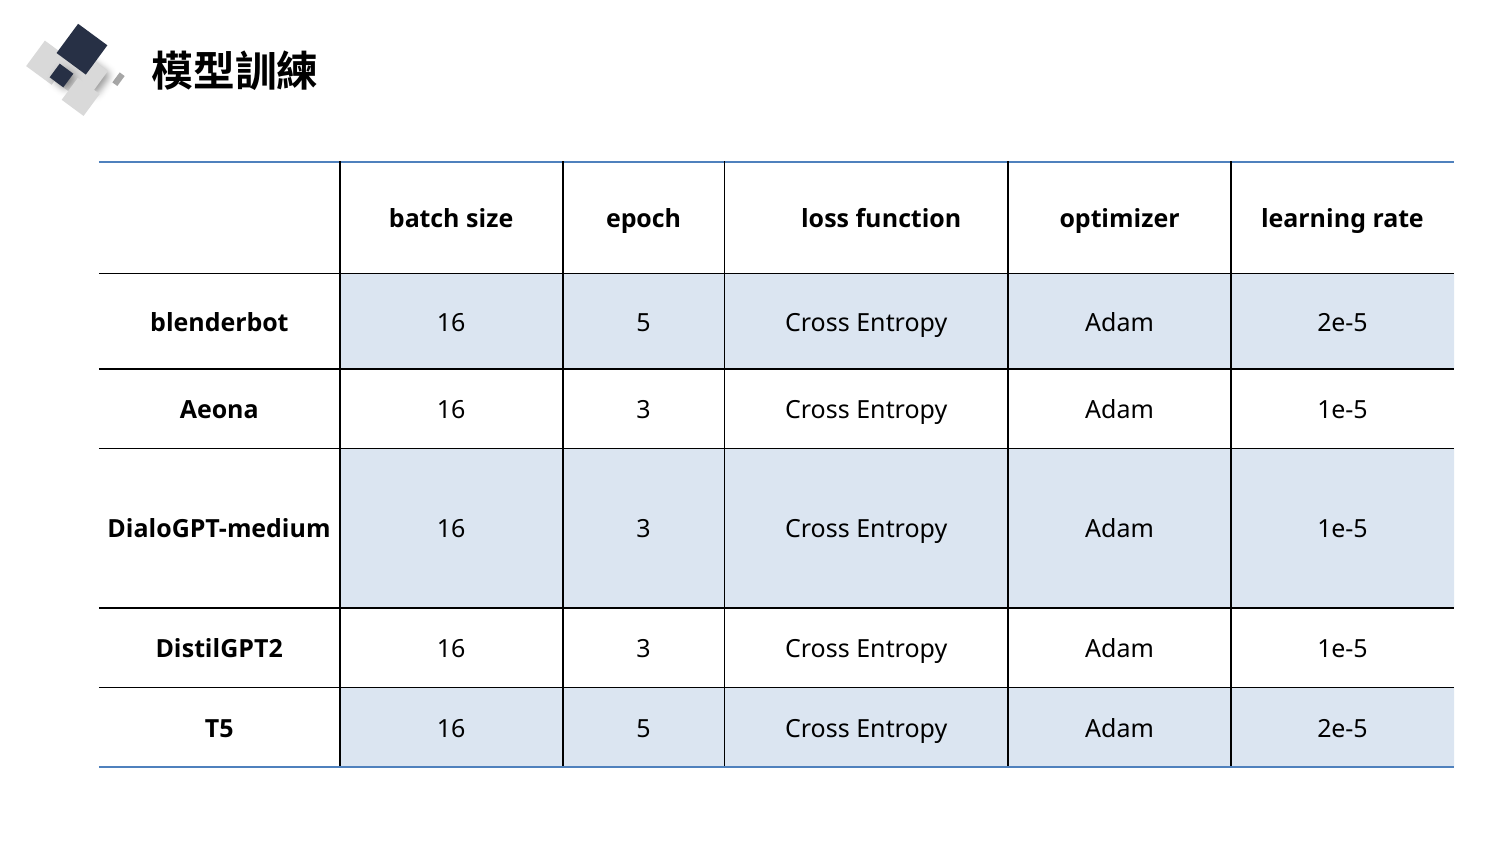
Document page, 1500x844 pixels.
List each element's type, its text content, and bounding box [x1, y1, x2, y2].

table_cell 1e-5 [1232, 370, 1454, 448]
table_cell 1e-5 [1232, 609, 1454, 687]
table_header [99, 163, 339, 273]
table_cell Cross Entropy [725, 274, 1007, 368]
table_cell DialoGPT-medium [99, 449, 339, 607]
table_cell 5 [564, 274, 724, 368]
table_cell 1e-5 [1232, 449, 1454, 607]
table_cell DistilGPT2 [99, 609, 339, 687]
table_header optimizer [1009, 163, 1230, 273]
table_header epoch [564, 163, 724, 273]
table_cell 16 [341, 370, 562, 448]
table_cell Cross Entropy [725, 449, 1007, 607]
table_cell T5 [99, 688, 339, 766]
table_cell Cross Entropy [725, 370, 1007, 448]
table_cell 5 [564, 688, 724, 766]
text_box 模型訓練 [136, 37, 334, 103]
table_header learning rate [1232, 163, 1454, 273]
table_cell blenderbot [99, 274, 339, 368]
table_header loss function [725, 163, 1007, 273]
table_cell 16 [341, 449, 562, 607]
table_cell 3 [564, 449, 724, 607]
table_cell 16 [341, 274, 562, 368]
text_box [32, 36, 115, 116]
table_cell Adam [1009, 449, 1230, 607]
table_cell Adam [1009, 370, 1230, 448]
table_cell Cross Entropy [725, 688, 1007, 766]
table_cell Adam [1009, 274, 1230, 368]
table_cell Cross Entropy [725, 609, 1007, 687]
table_header batch size [341, 163, 562, 273]
table_cell 16 [341, 688, 562, 766]
table_cell 2e-5 [1232, 688, 1454, 766]
table_cell 16 [341, 609, 562, 687]
table_cell 2e-5 [1232, 274, 1454, 368]
table_cell Adam [1009, 688, 1230, 766]
table_cell 3 [564, 370, 724, 448]
table_cell Aeona [99, 370, 339, 448]
table_cell Adam [1009, 609, 1230, 687]
table_cell 3 [564, 609, 724, 687]
